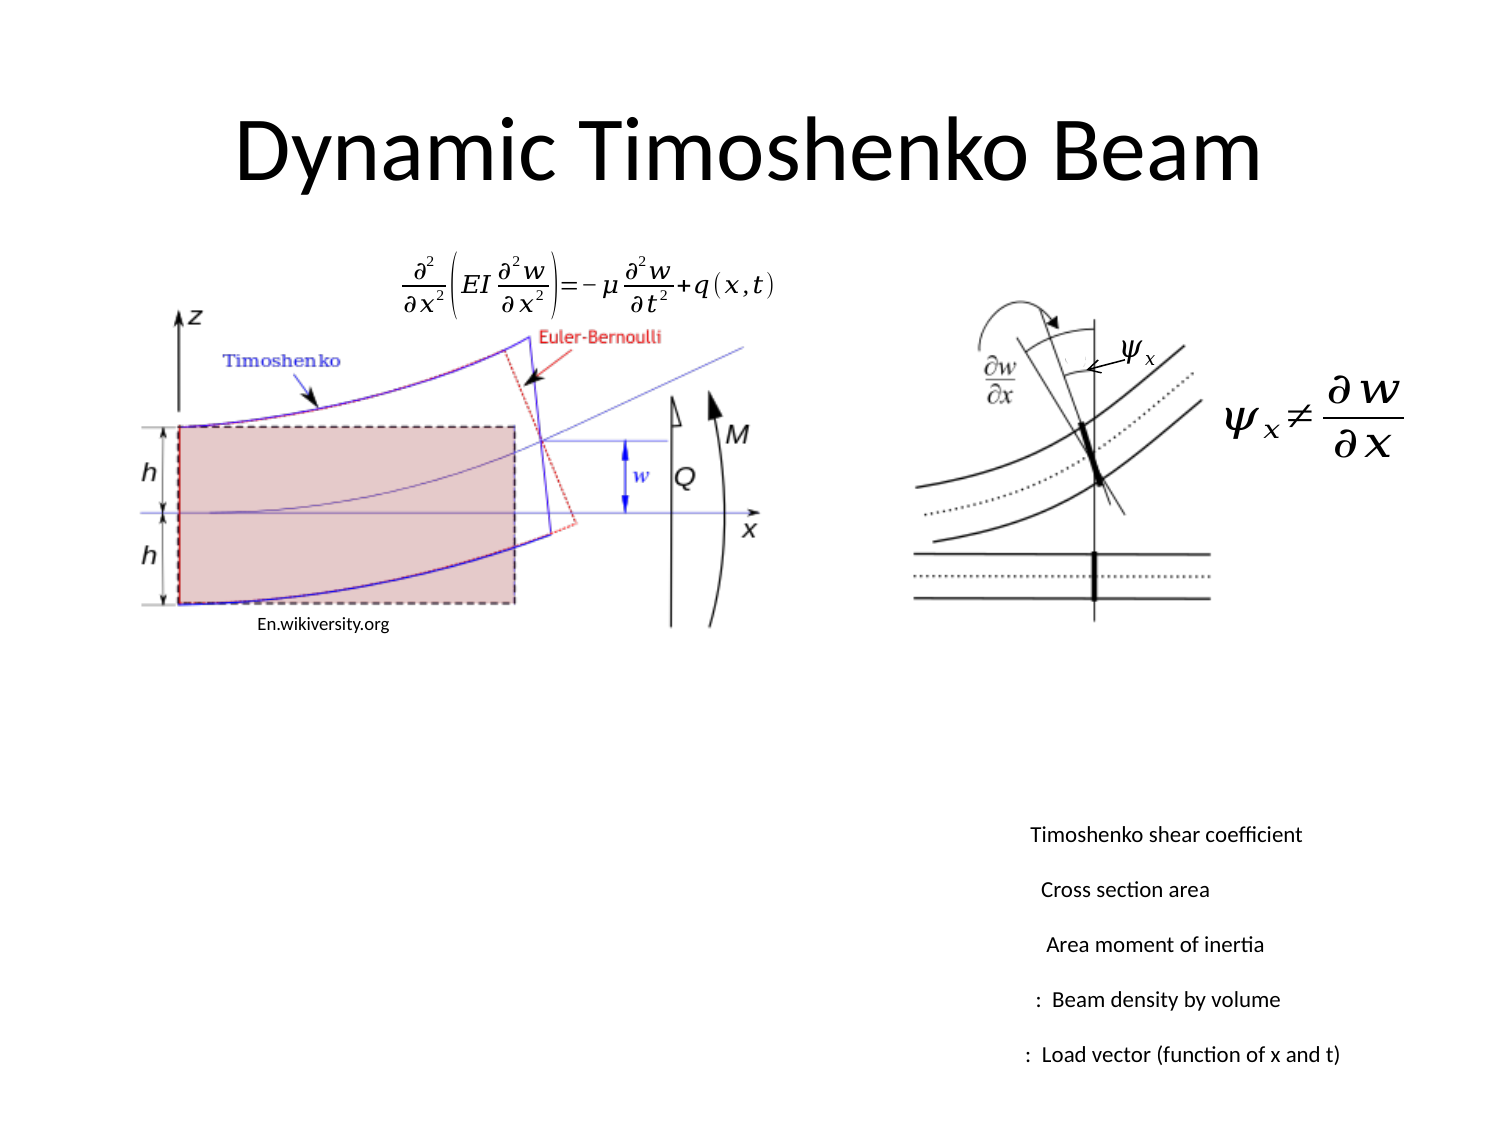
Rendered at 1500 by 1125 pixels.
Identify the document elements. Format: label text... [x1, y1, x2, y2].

picture [906, 299, 1220, 624]
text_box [1086, 359, 1126, 371]
picture [137, 306, 763, 661]
title Dynamic Timoshenko Beam [75, 50, 1425, 238]
